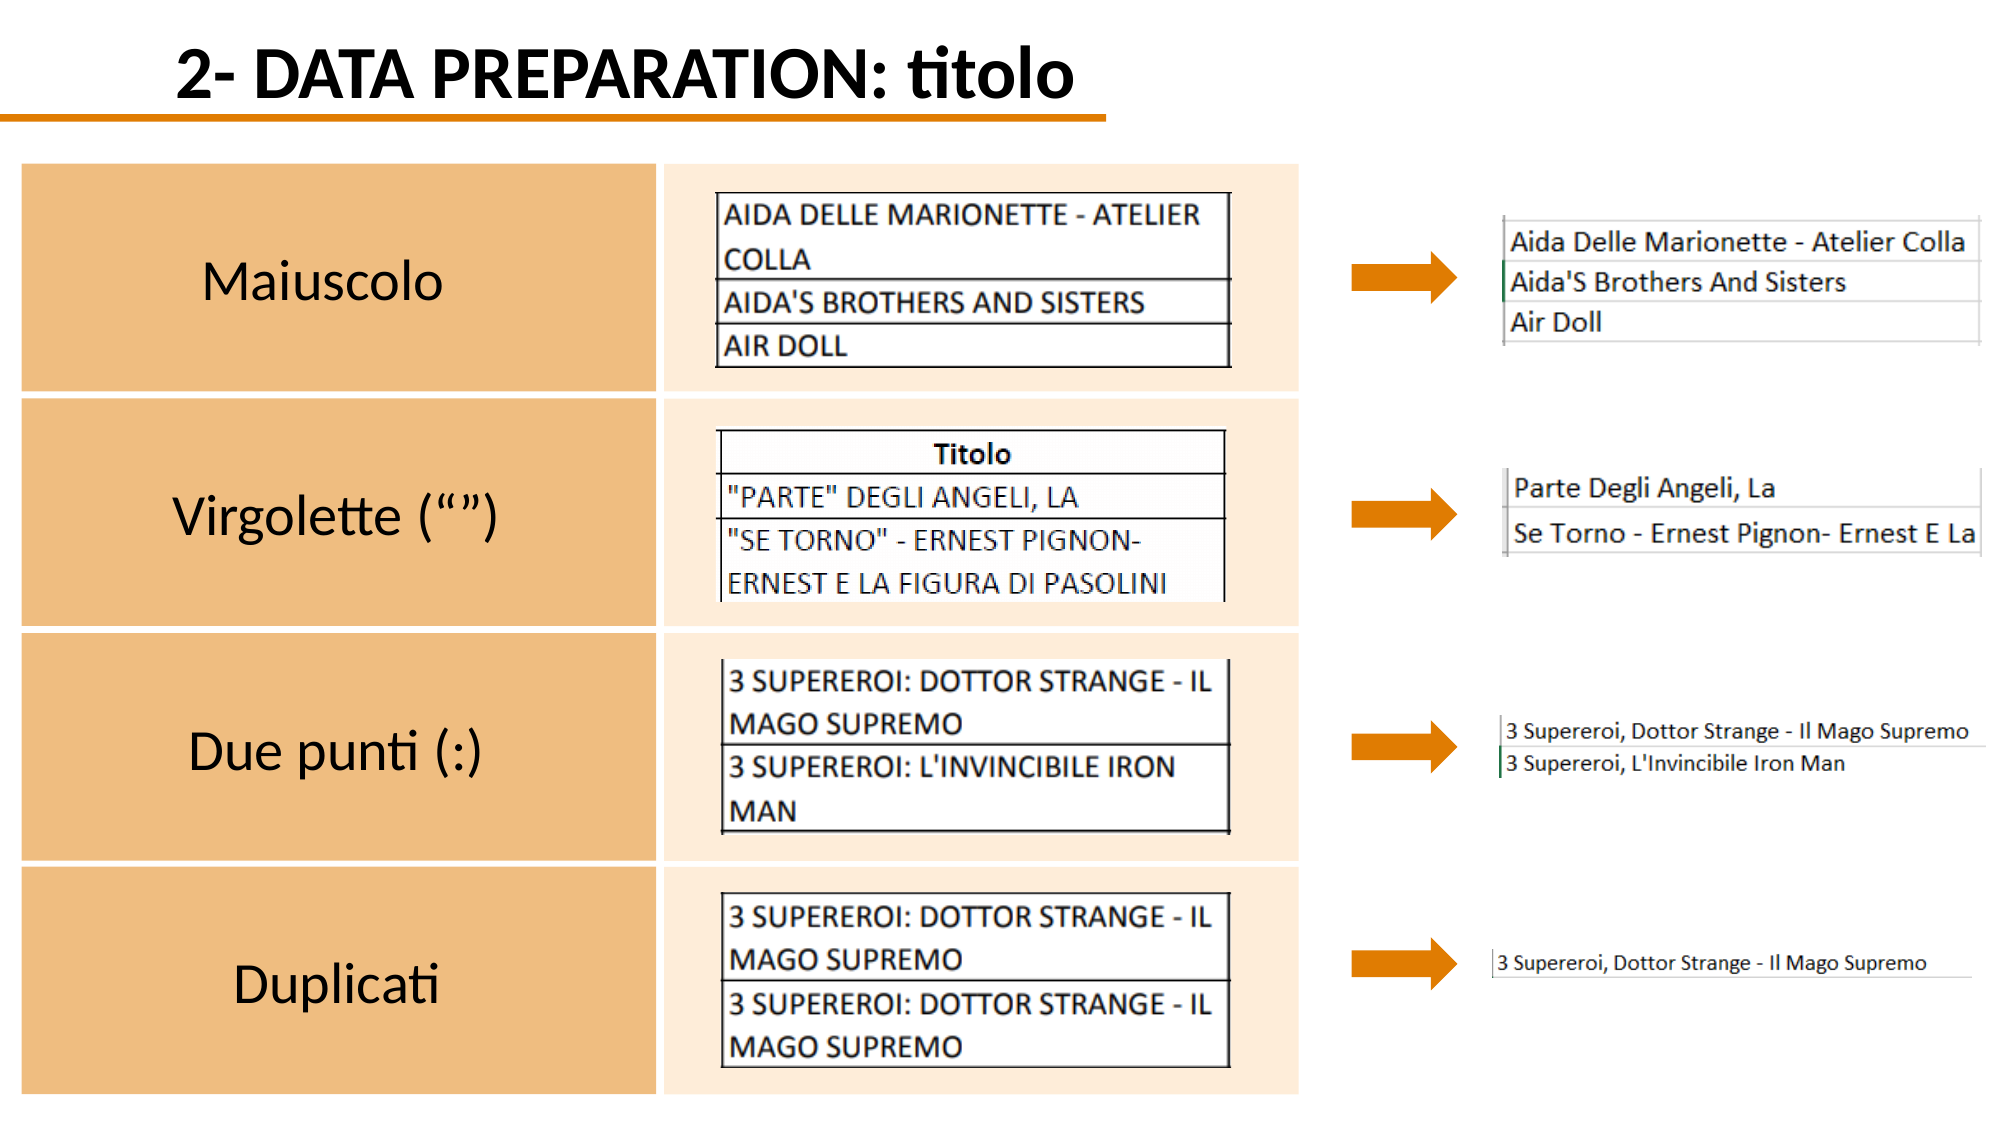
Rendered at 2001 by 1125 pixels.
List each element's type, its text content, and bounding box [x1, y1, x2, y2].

picture [720, 891, 1232, 1068]
picture [1499, 715, 1986, 778]
text_box 2- DATA PREPARATION: titolo [160, 15, 1326, 122]
picture [720, 658, 1232, 835]
text_box [0, 114, 1107, 122]
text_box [21, 163, 1299, 1095]
picture [1502, 467, 1983, 557]
picture [715, 192, 1232, 369]
picture [1502, 214, 1983, 346]
text_box [1351, 487, 1458, 541]
picture [1492, 949, 1972, 979]
picture [715, 426, 1227, 603]
text_box [1351, 937, 1458, 991]
text_box [1351, 250, 1458, 305]
text_box [1351, 720, 1458, 774]
